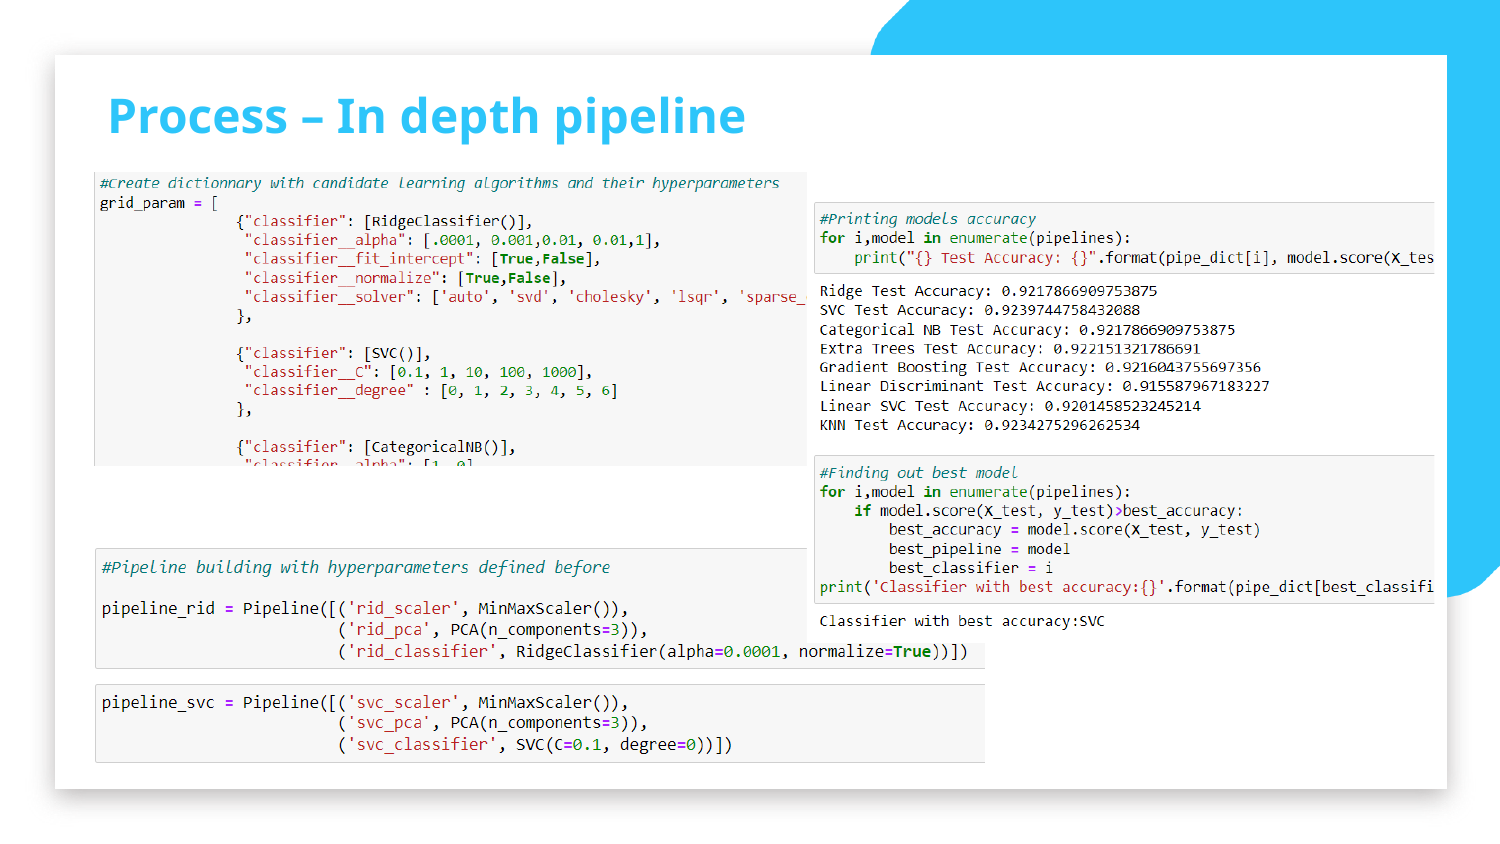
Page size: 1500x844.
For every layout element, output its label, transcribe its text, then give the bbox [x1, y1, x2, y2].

text_box Process – In depth pipeline [92, 70, 893, 152]
picture [0, 0, 1500, 844]
